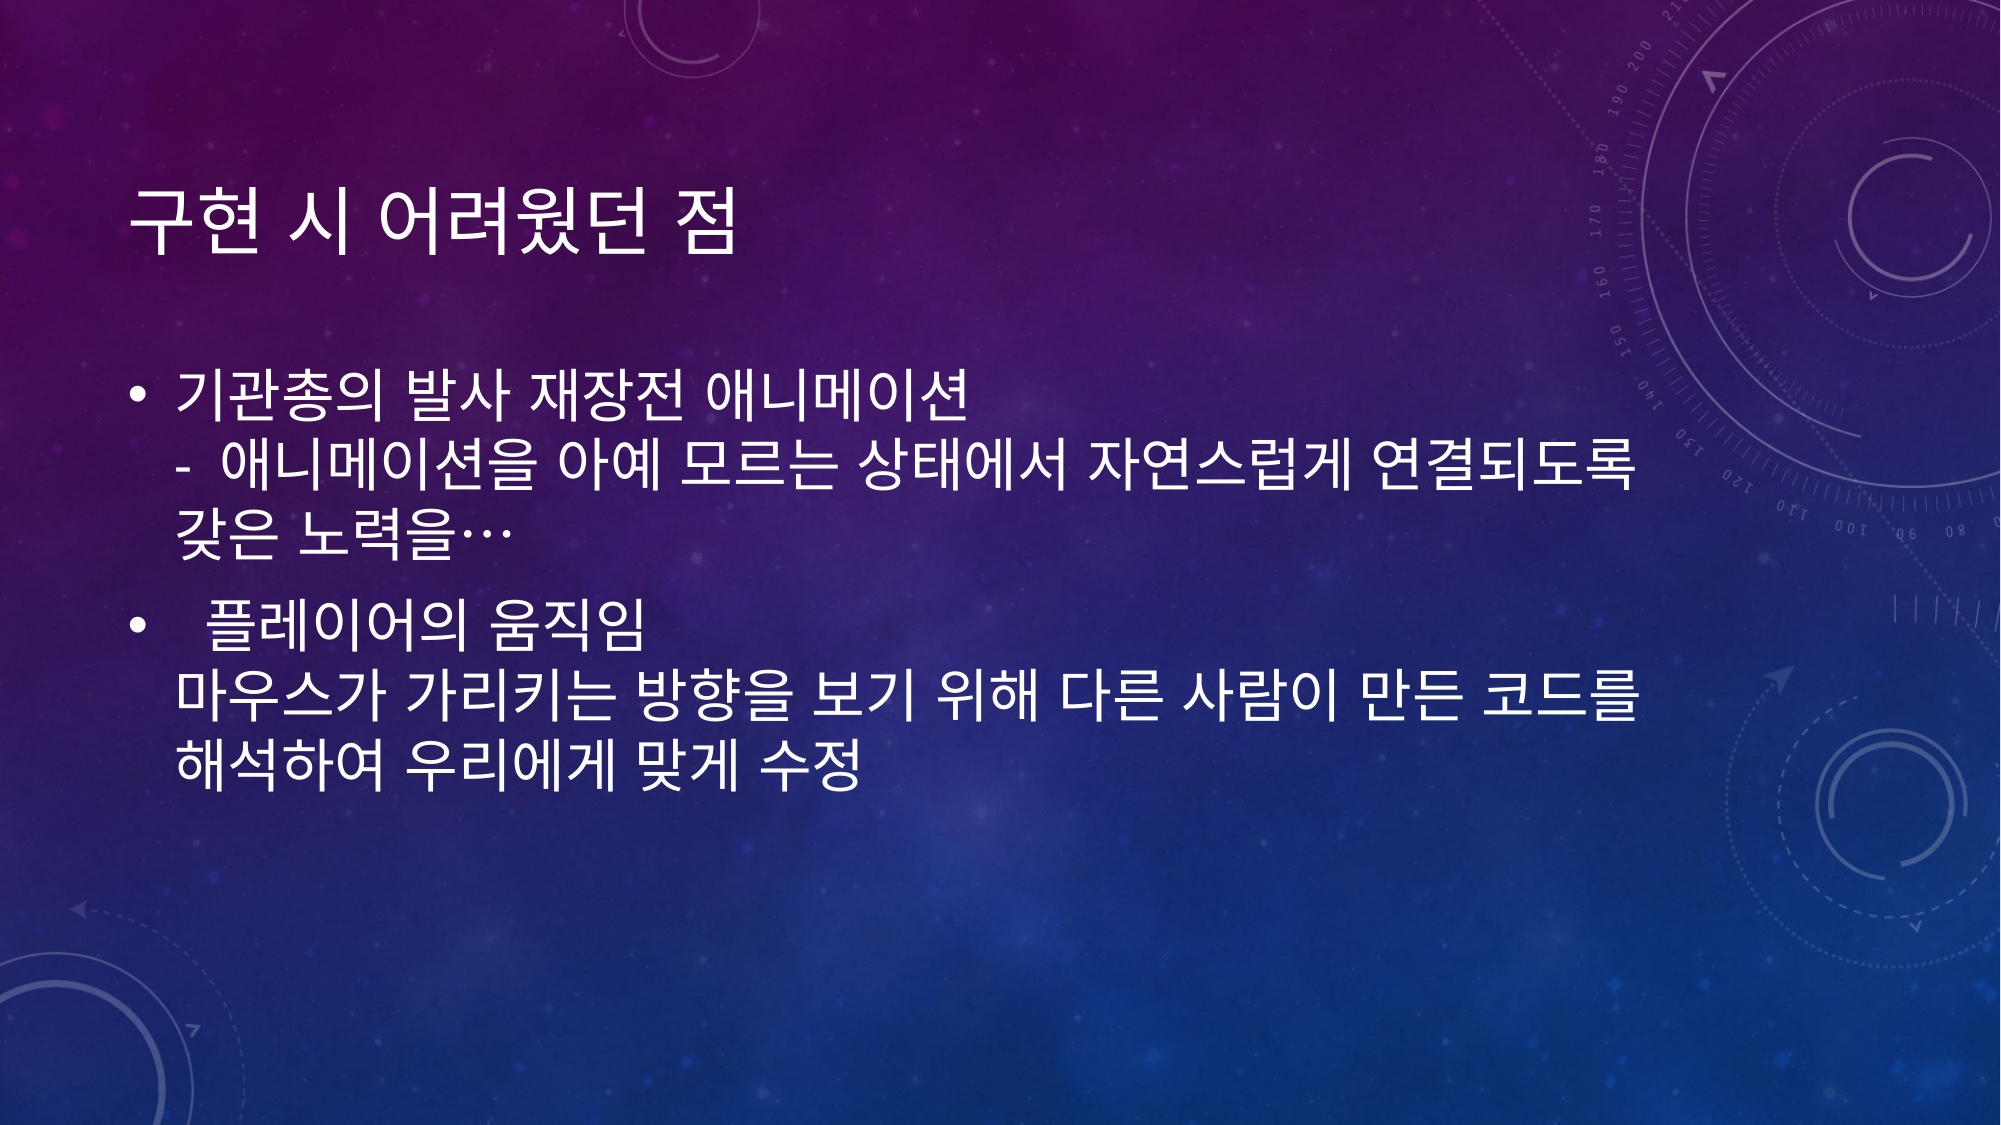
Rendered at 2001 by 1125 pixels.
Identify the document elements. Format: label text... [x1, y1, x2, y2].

title 구현 시 어려웠던 점 [112, 99, 1775, 339]
picture [0, 0, 2001, 1125]
list 기관총의 발사 재장전 애니메이션 - 애니메이션을 아예 모르는 상태에서 자연스럽게 연결되도록 갖은 노력을… 플레이어의 움직임 마우스가 가리키는 방향을 보기 위해 다른 사람이 만든 코드를 해석하여 우리에게 맞게 수정 [112, 351, 1775, 950]
